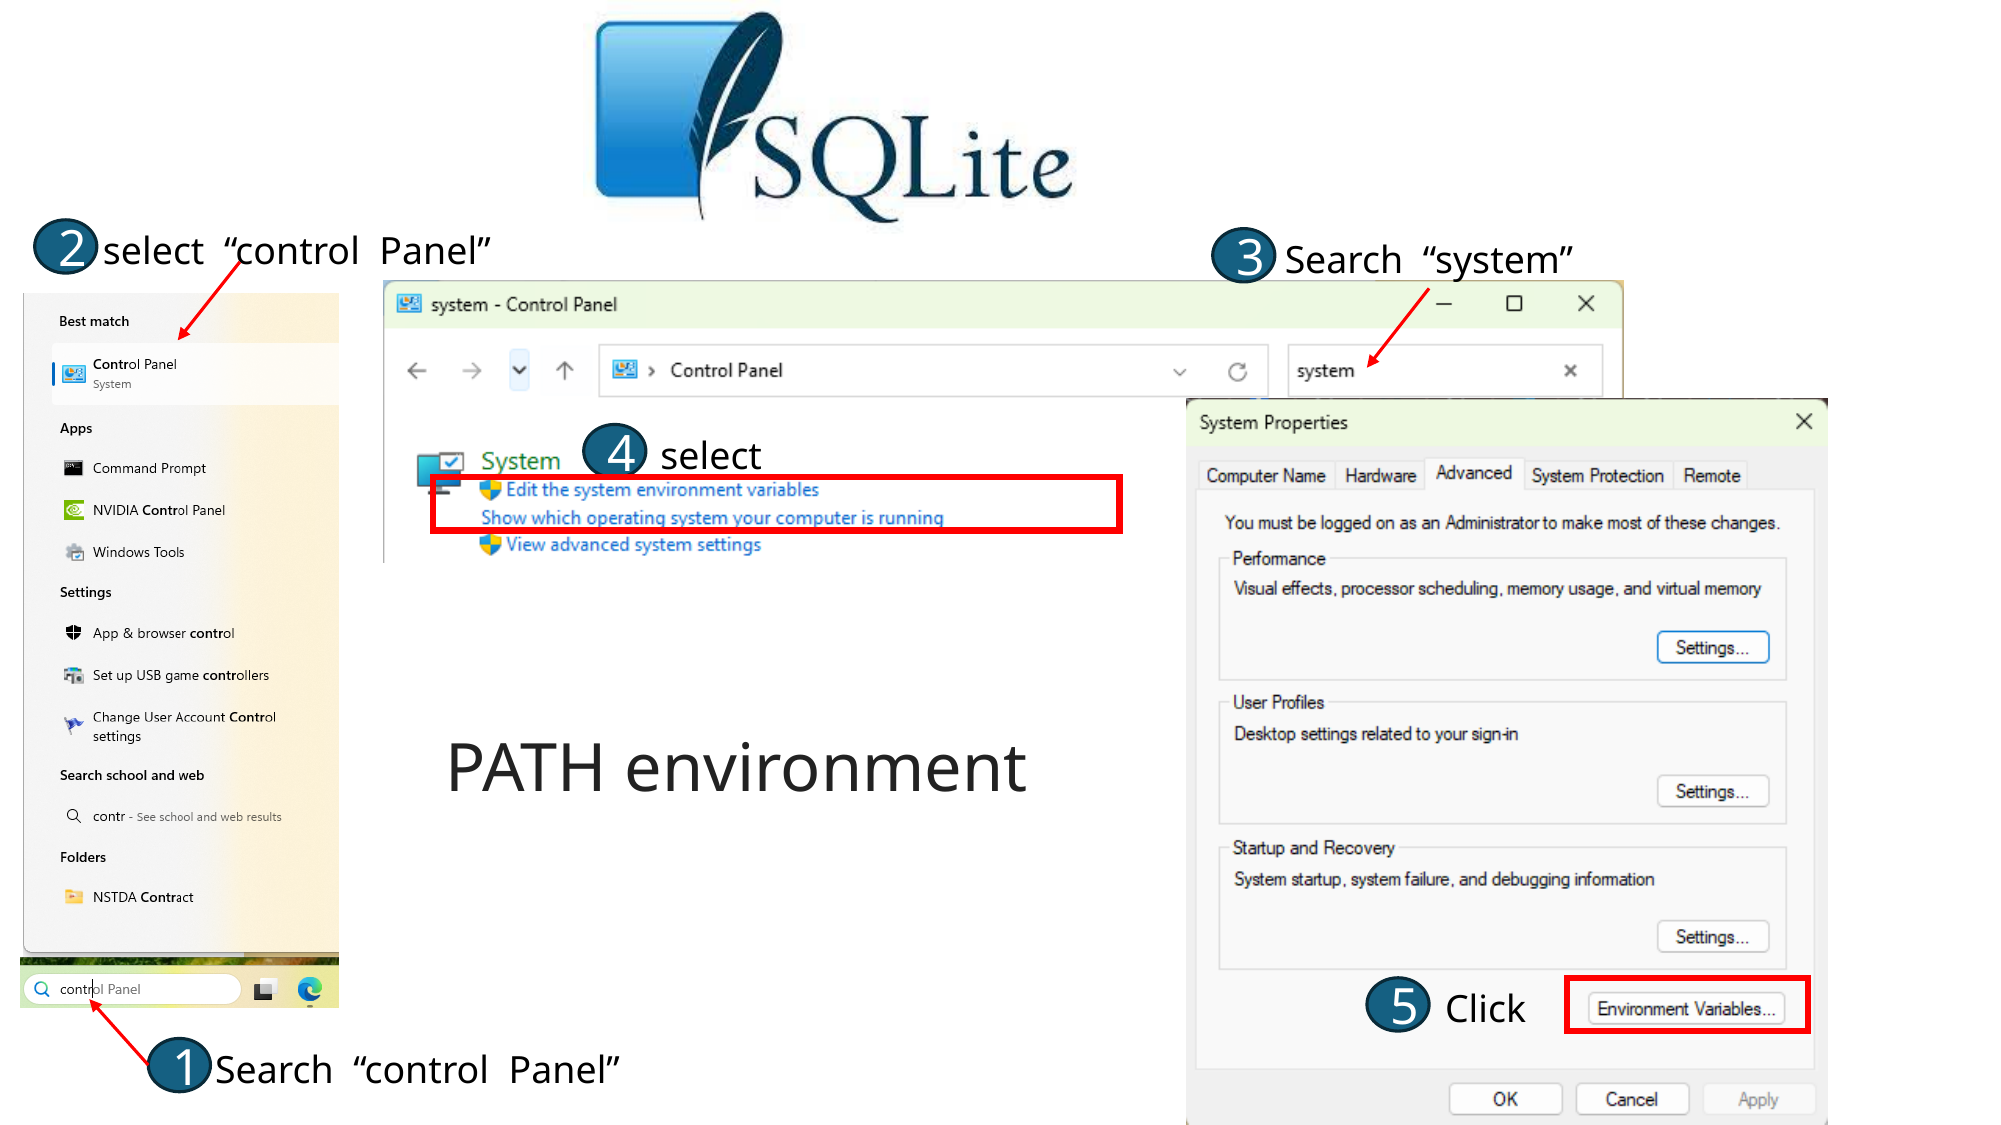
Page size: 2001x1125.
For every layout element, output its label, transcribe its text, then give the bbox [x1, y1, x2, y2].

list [19, 293, 339, 1009]
text_box Search “system” [1269, 228, 1589, 280]
text_box 3 [1211, 227, 1269, 280]
text_box 2 [33, 218, 88, 275]
text_box select “control Panel” [88, 219, 506, 280]
picture [583, 0, 1086, 238]
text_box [88, 998, 149, 1066]
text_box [1366, 288, 1430, 369]
text_box 1 [146, 1036, 200, 1094]
picture [382, 280, 1829, 1125]
title PATH environment [430, 690, 1120, 850]
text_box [177, 261, 241, 341]
text_box Search “control Panel” [200, 1038, 636, 1099]
